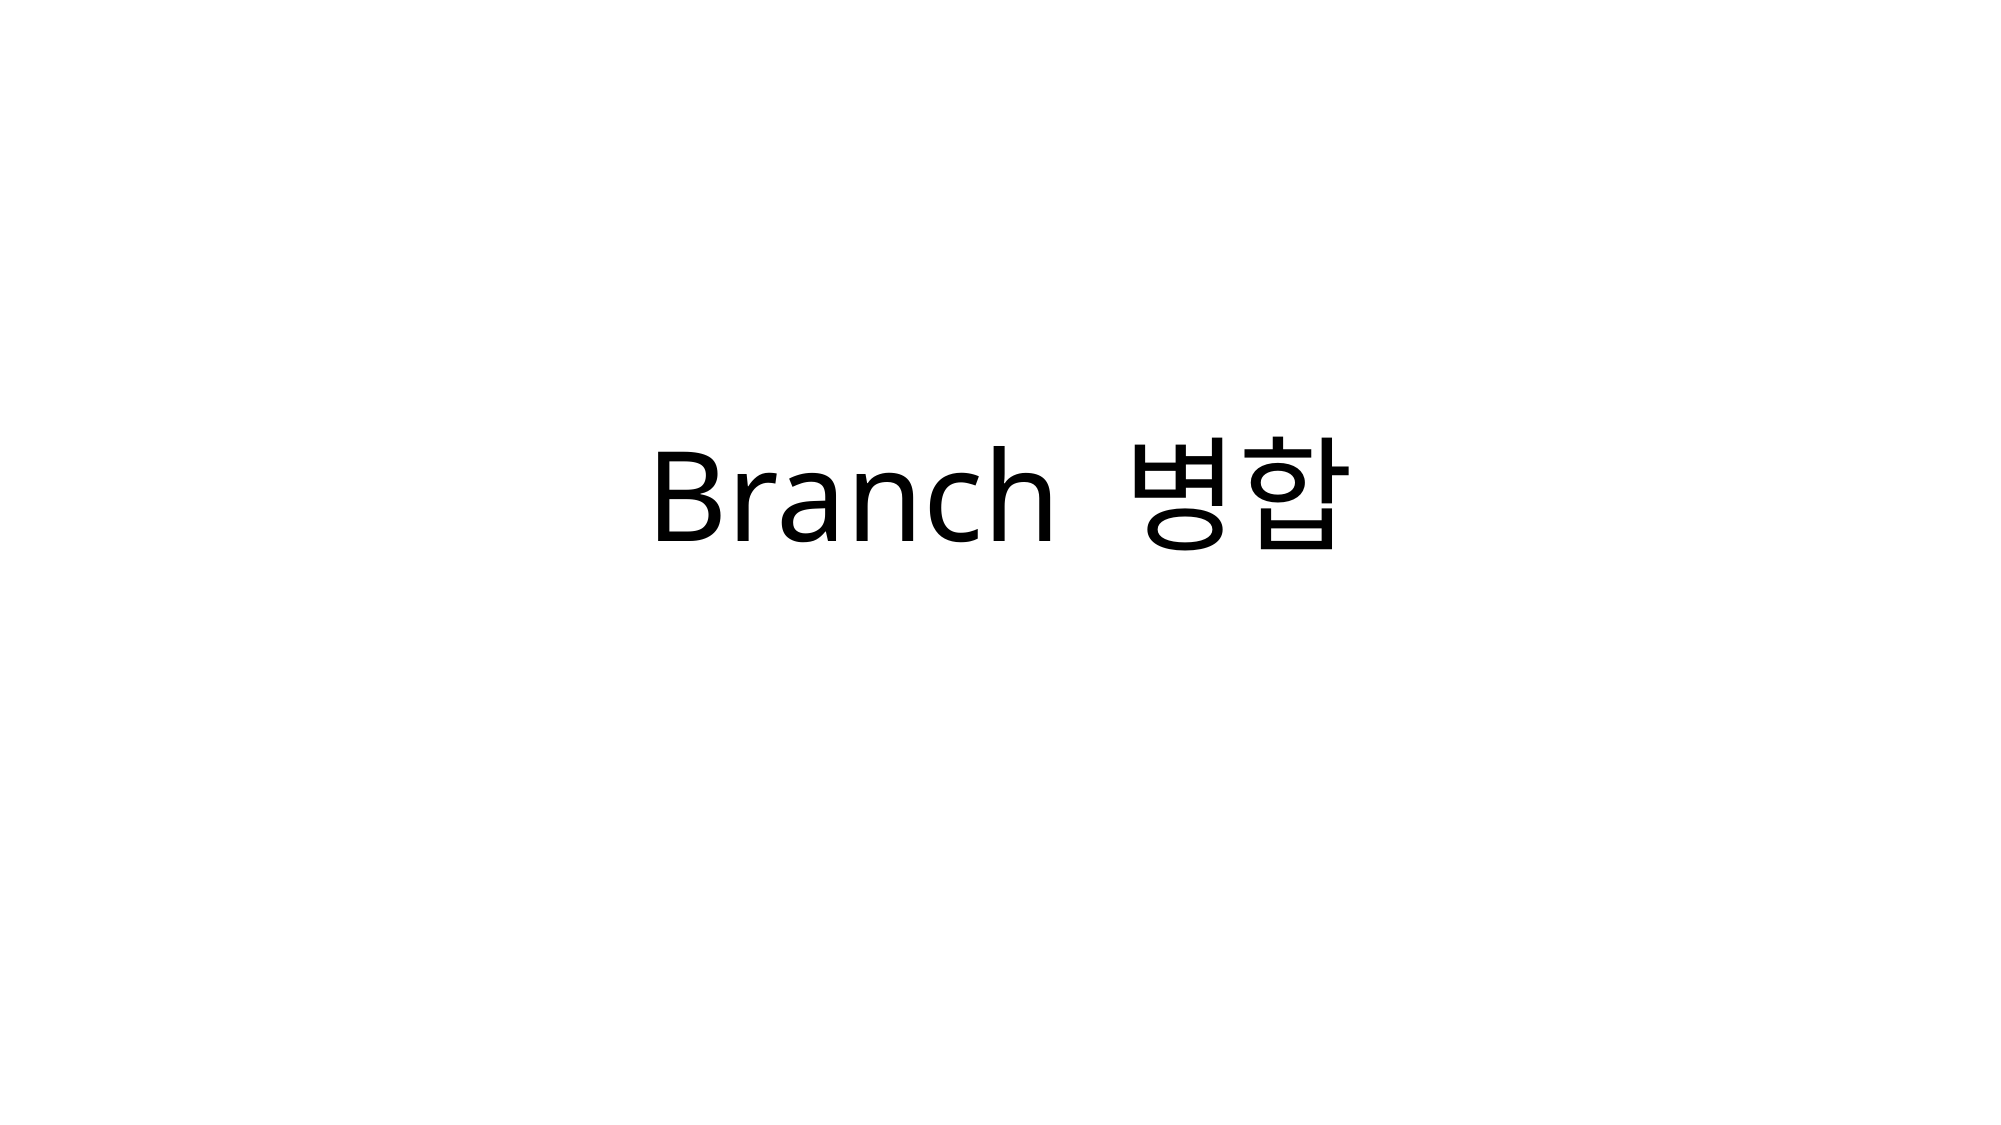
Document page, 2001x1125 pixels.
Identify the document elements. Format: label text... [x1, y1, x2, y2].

title Branch 병합 [249, 184, 1750, 576]
